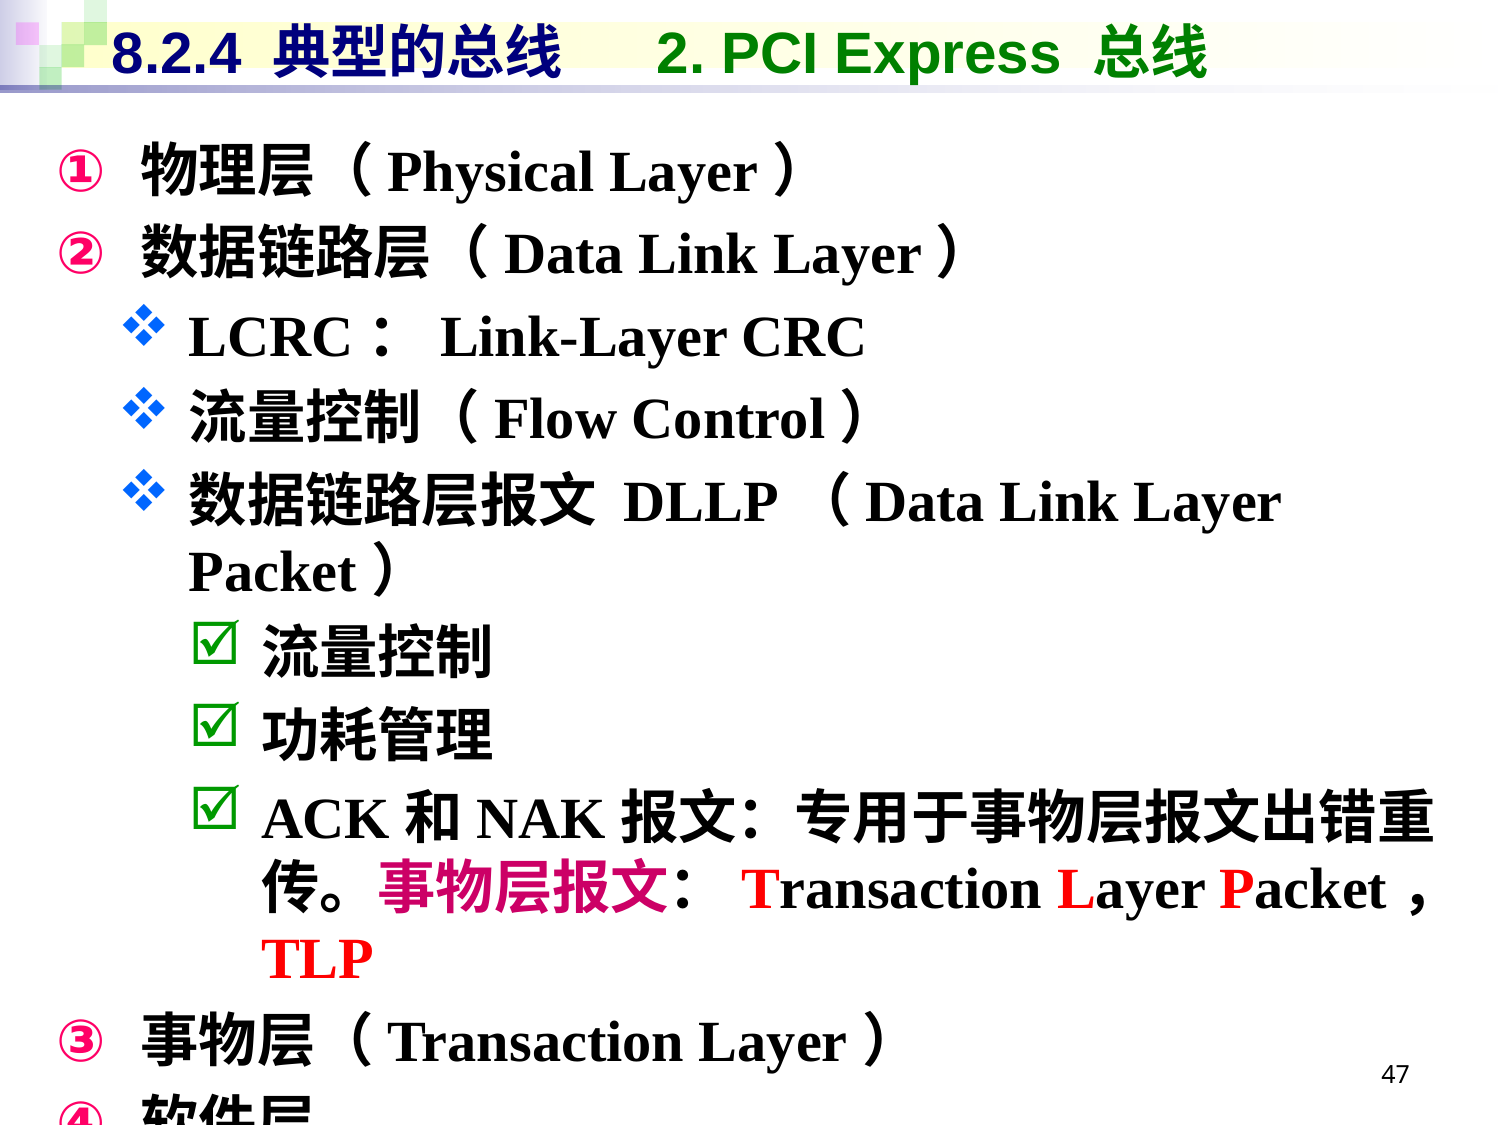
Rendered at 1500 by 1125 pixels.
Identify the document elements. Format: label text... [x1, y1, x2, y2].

list 物理层（Physical Layer） 数据链路层（Data Link Layer） LCRC：Link-Layer CRC 流量控制（Flow Control） 数据链路层报文 DLLP（Data Link Layer Packet） 流量控制 功耗管理 ACK和NAK报文：专用于事物层报文出错重传。事物层报文：Transaction Layer Packet，TLP 事物层（Transaction Layer） 软件层 [40, 125, 1500, 1101]
title 8.2.4 典型的总线 2. PCI Express 总线 [96, 6, 1448, 94]
slide_number 47 [1074, 1024, 1426, 1101]
